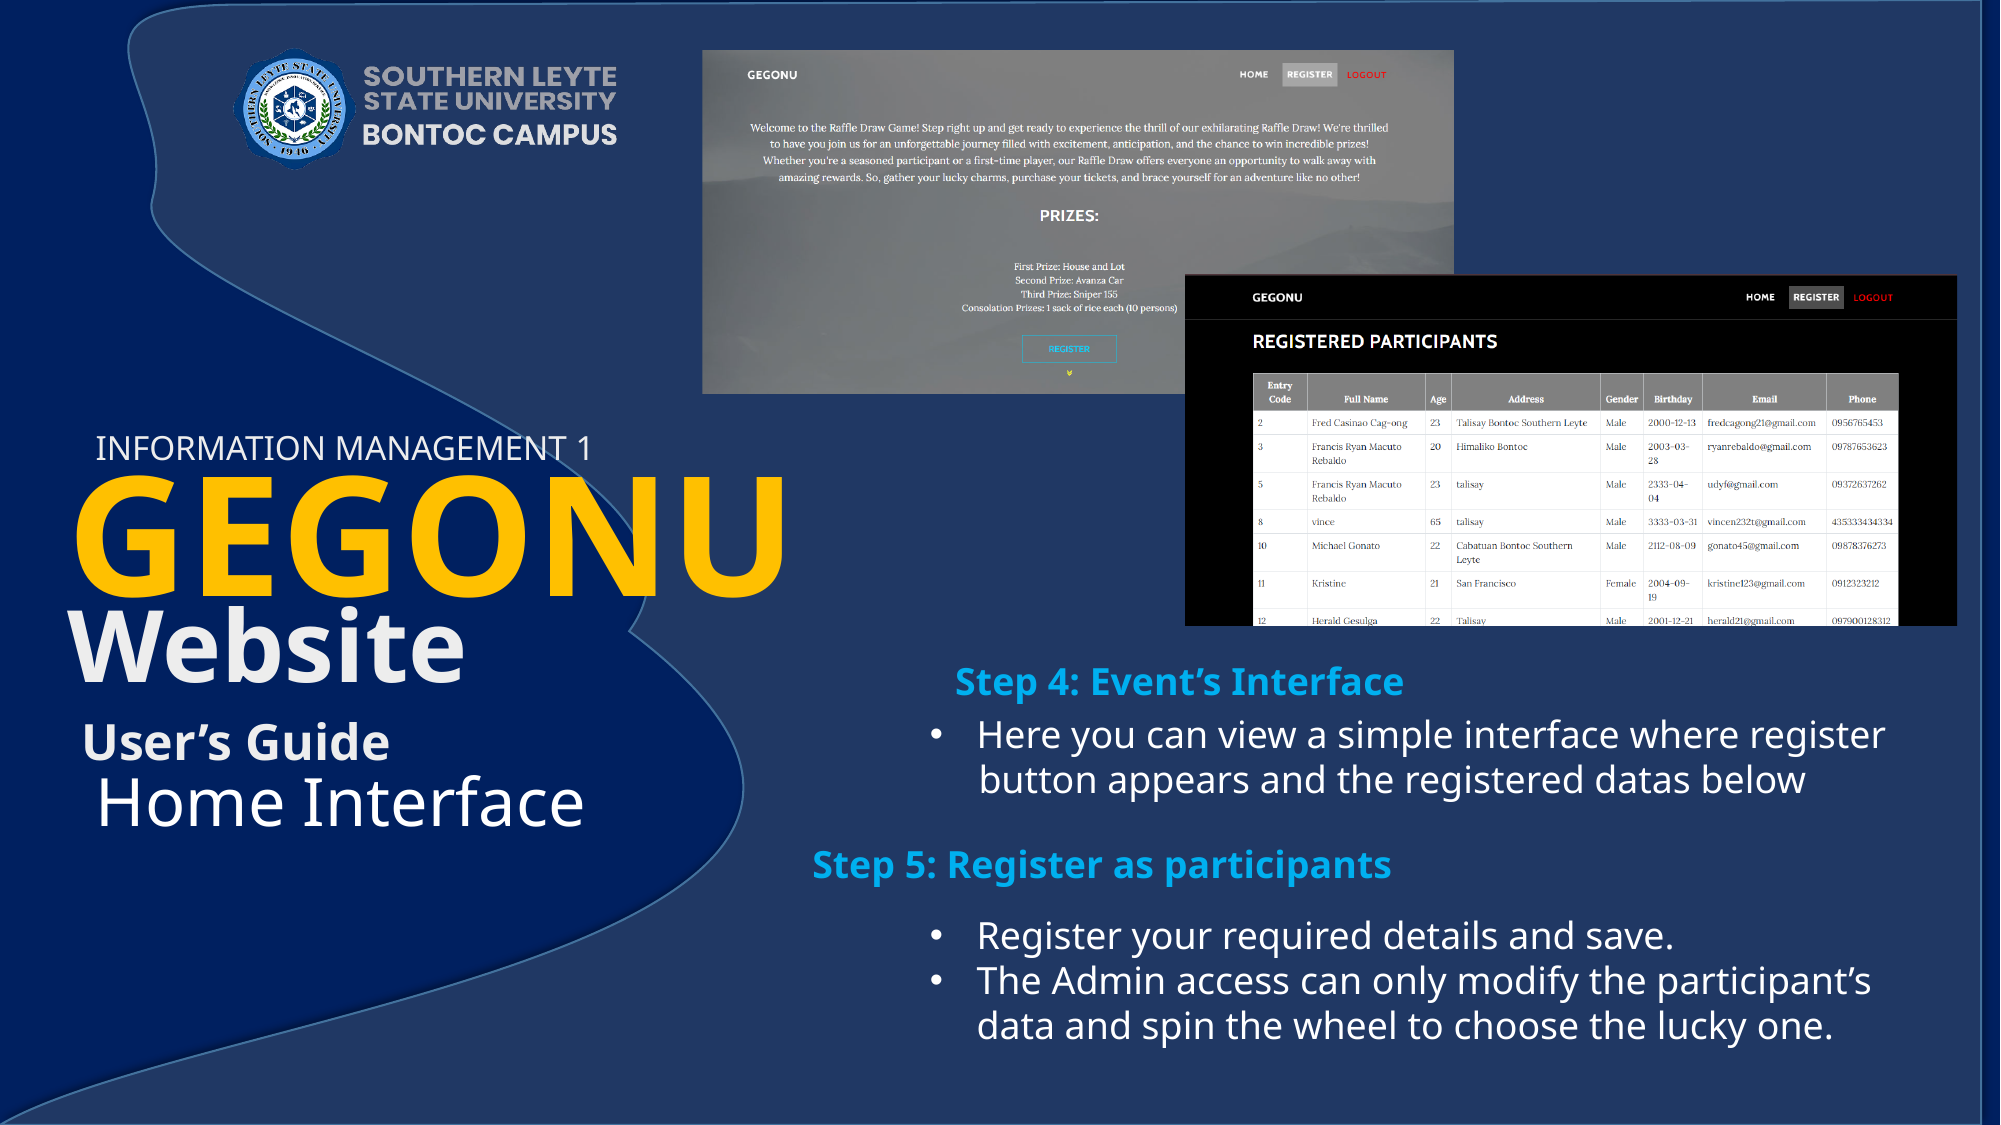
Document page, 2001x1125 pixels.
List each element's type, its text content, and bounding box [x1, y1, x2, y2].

text_box Here you can view a simple interface where register button appears and the registered datas below [915, 703, 1915, 809]
picture [702, 49, 1958, 626]
text_box Register your required details and save. The Admin access can only modify the participant’s data and spin the wheel to choose the lucky one. [915, 904, 1915, 1055]
text_box Home Interface [80, 752, 602, 847]
text_box Step 4: Event’s Interface [940, 650, 1430, 703]
text_box [0, 0, 1983, 1125]
text_box User’s Guide [66, 712, 406, 779]
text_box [52, 421, 816, 712]
picture [232, 41, 636, 179]
text_box Step 5: Register as participants [797, 833, 1842, 893]
